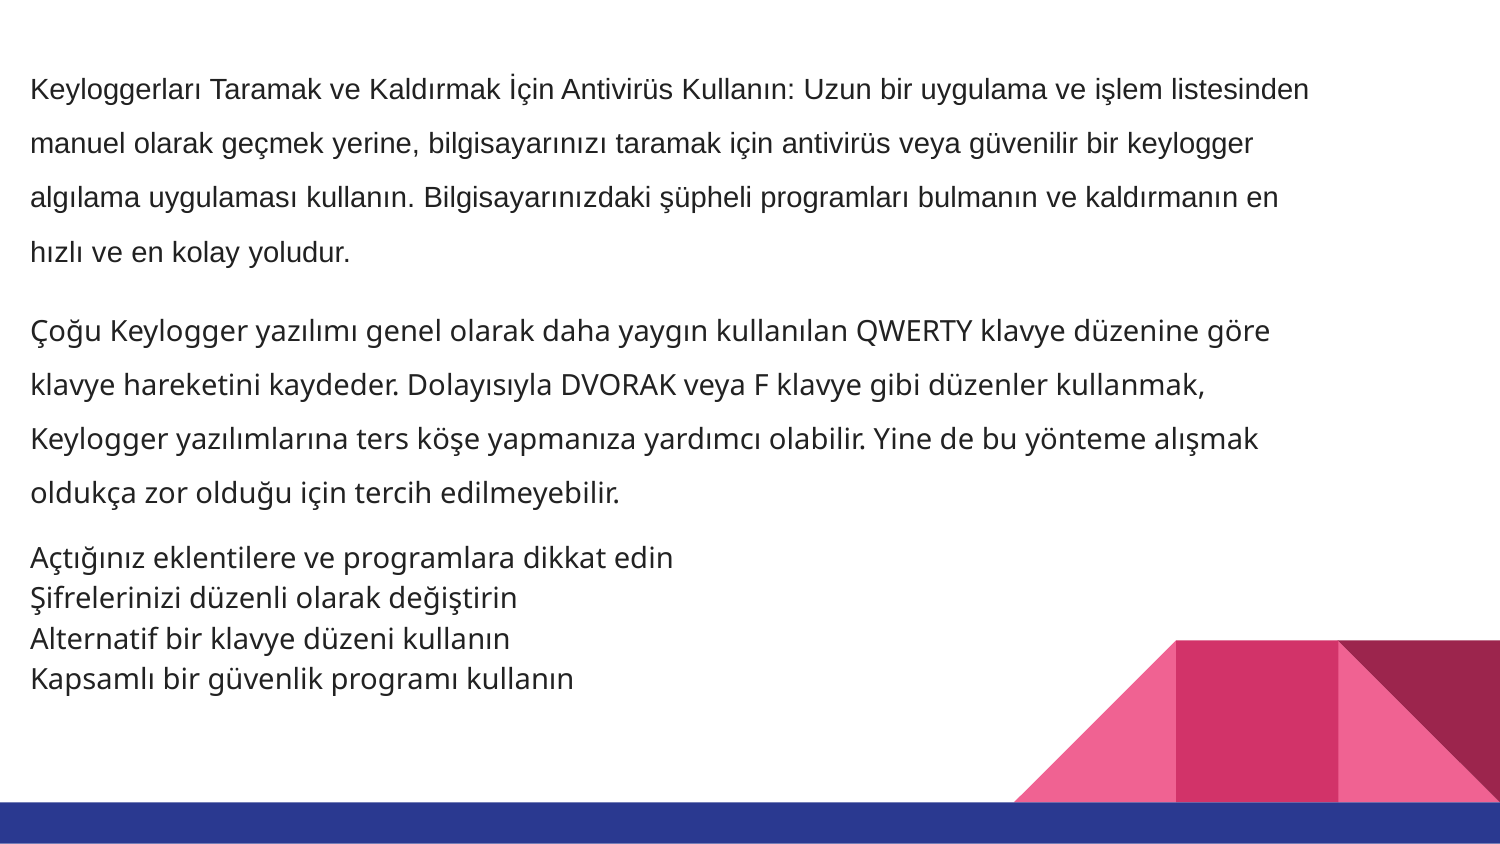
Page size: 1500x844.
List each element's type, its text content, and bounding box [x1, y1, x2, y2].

list Keyloggerları Taramak ve Kaldırmak İçin Antivirüs Kullanın: Uzun bir uygulama ve işlem listesinden manuel olarak geçmek yerine, bilgisayarınızı taramak için antivirüs veya güvenilir bir keylogger algılama uygulaması kullanın. Bilgisayarınızdaki şüpheli programları bulmanın ve kaldırmanın en hızlı ve en kolay yoludur. Çoğu Keylogger yazılımı genel olarak daha yaygın kullanılan QWERTY klavye düzenine göre klavye hareketini kaydeder. Dolayısıyla DVORAK veya F klavye gibi düzenler kullanmak, Keylogger yazılımlarına ters köşe yapmanıza yardımcı olabilir. Yine de bu yönteme alışmak oldukça zor olduğu için tercih edilmeyebilir. Açtığınız eklentilere ve programlara dikkat edin Şifrelerinizi düzenli olarak değiştirin Alternatif bir klavye düzeni kullanın Kapsamlı bir güvenlik programı kullanın [15, 36, 1413, 731]
